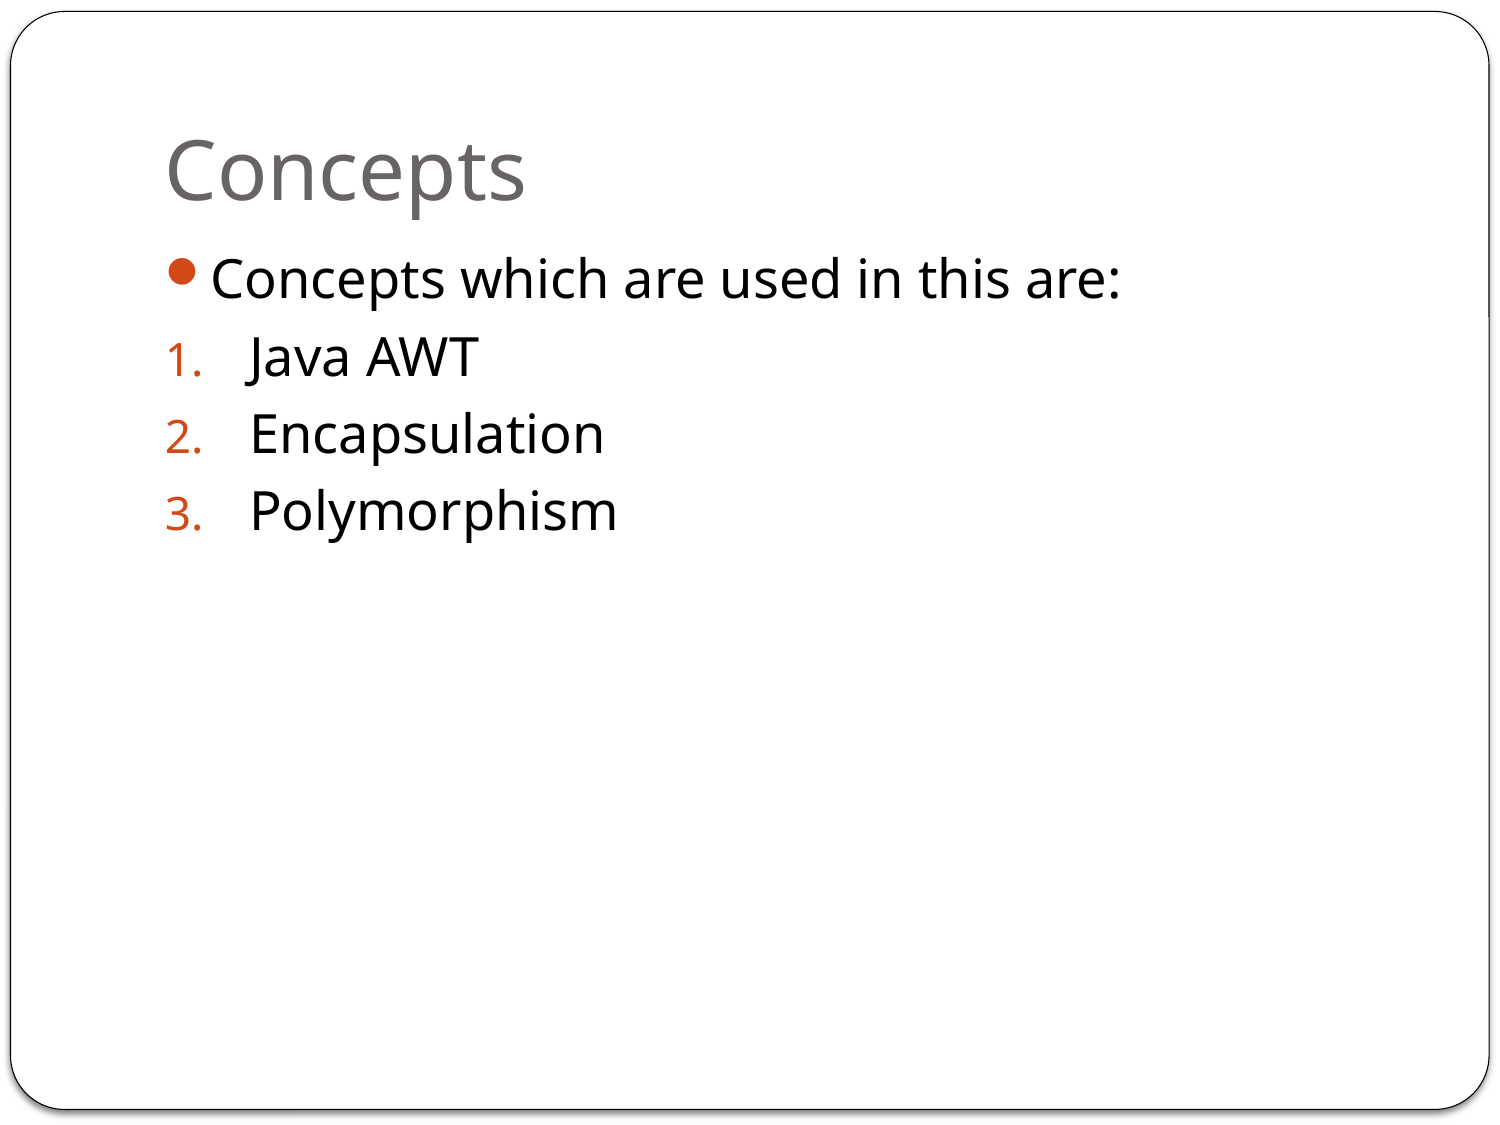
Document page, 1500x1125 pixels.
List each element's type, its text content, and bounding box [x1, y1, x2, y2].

list Concepts which are used in this are: Java AWT Encapsulation Polymorphism [150, 237, 1425, 988]
title Concepts [150, 45, 1425, 233]
